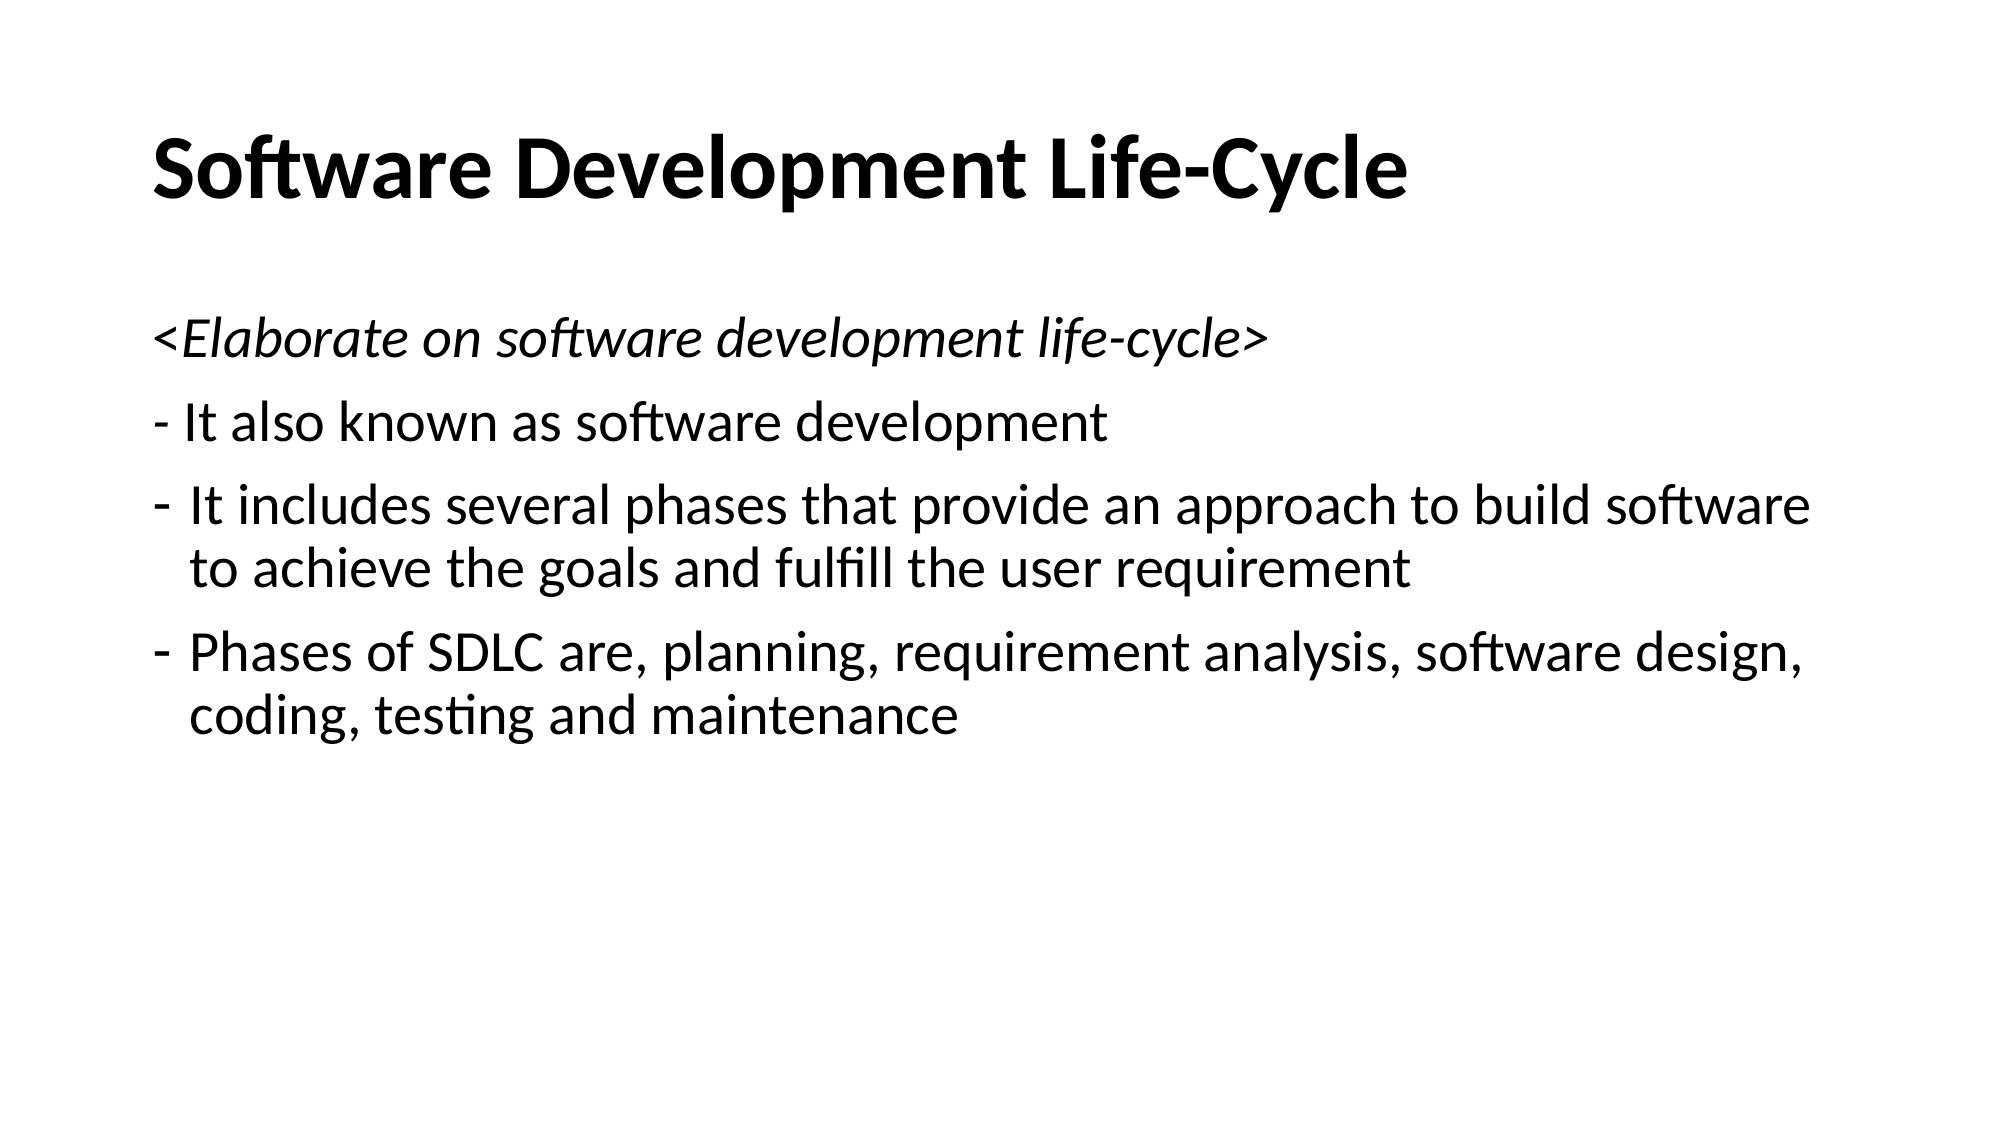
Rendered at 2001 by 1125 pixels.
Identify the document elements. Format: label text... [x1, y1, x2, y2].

title Software Development Life-Cycle [137, 59, 1863, 278]
list <Elaborate on software development life-cycle> - It also known as software development It includes several phases that provide an approach to build software to achieve the goals and fulfill the user requirement Phases of SDLC are, planning, requirement analysis, software design, coding, testing and maintenance [137, 299, 1863, 1014]
